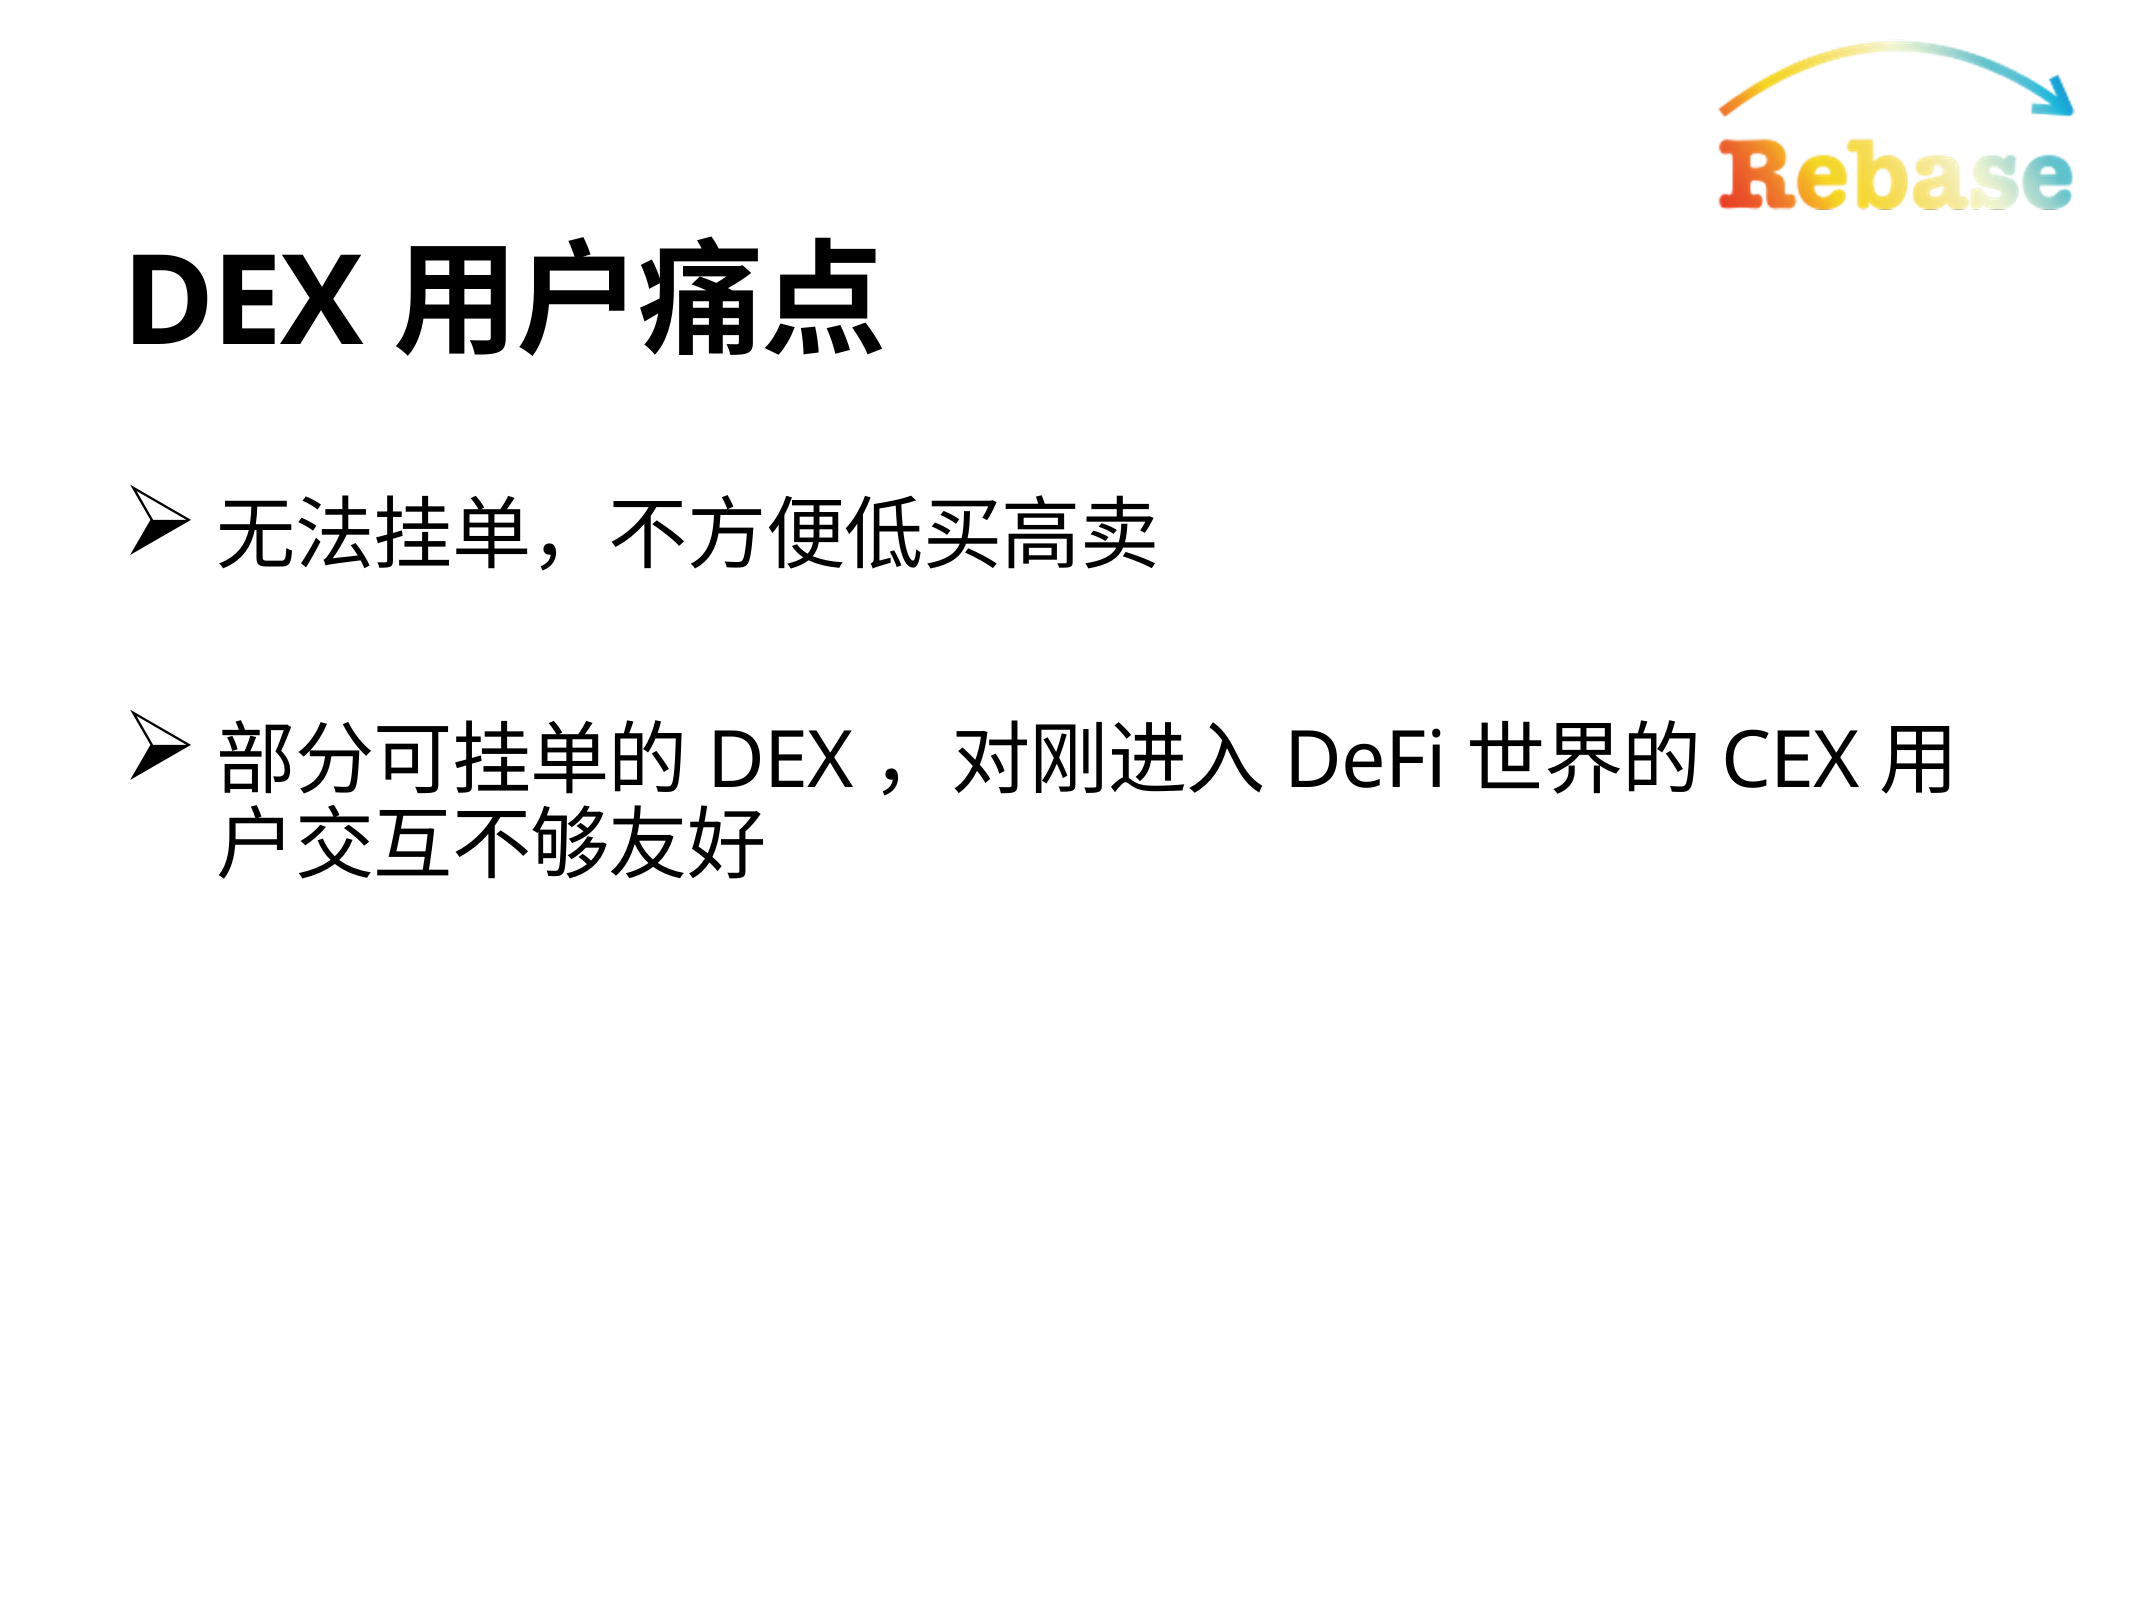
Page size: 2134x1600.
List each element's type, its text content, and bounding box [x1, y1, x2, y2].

list 无法挂单，不方便低买高卖 部分可挂单的DEX，对刚进入DeFi世界的CEX用户交互不够友好 [114, 484, 2020, 1486]
title DEX用户痛点 [114, 239, 2020, 408]
picture [1715, 36, 2080, 215]
